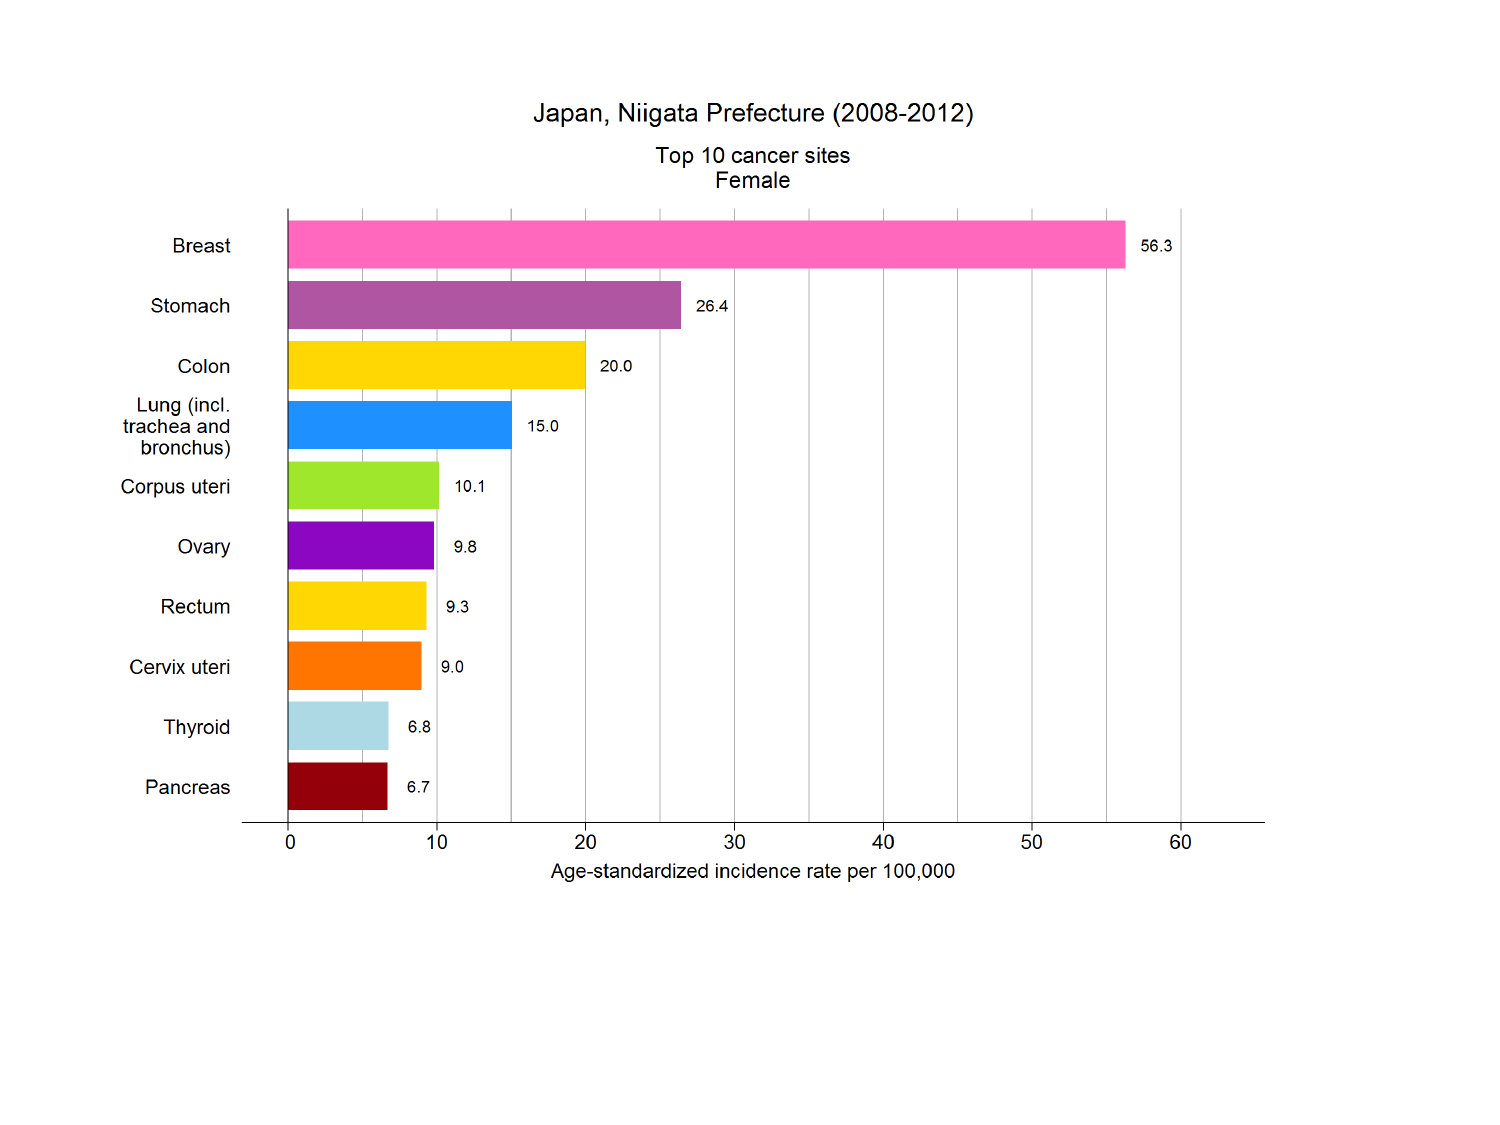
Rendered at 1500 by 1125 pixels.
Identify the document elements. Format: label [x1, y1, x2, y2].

list [91, 67, 1293, 917]
